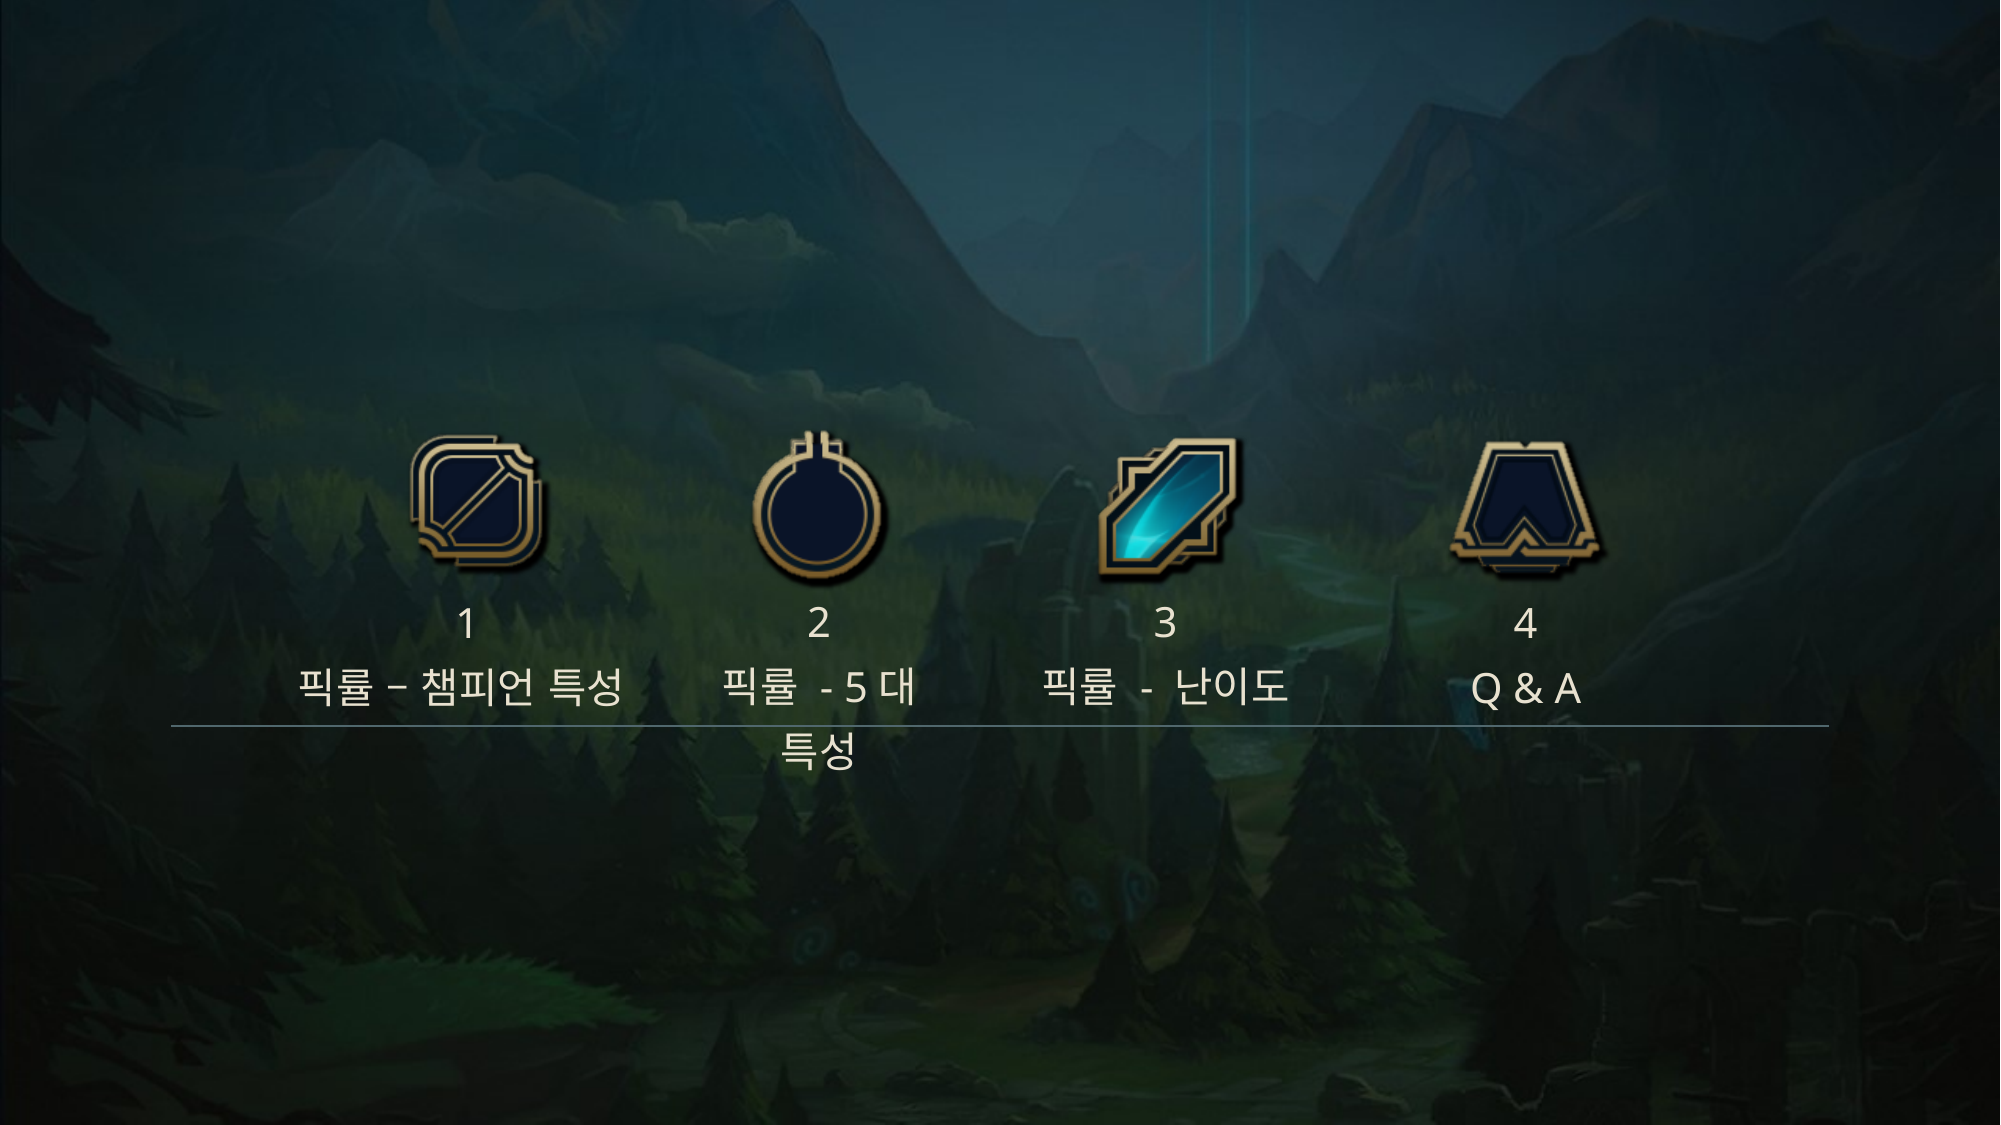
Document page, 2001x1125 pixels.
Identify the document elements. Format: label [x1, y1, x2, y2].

picture [0, 0, 2000, 1125]
text_box [170, 427, 1830, 726]
